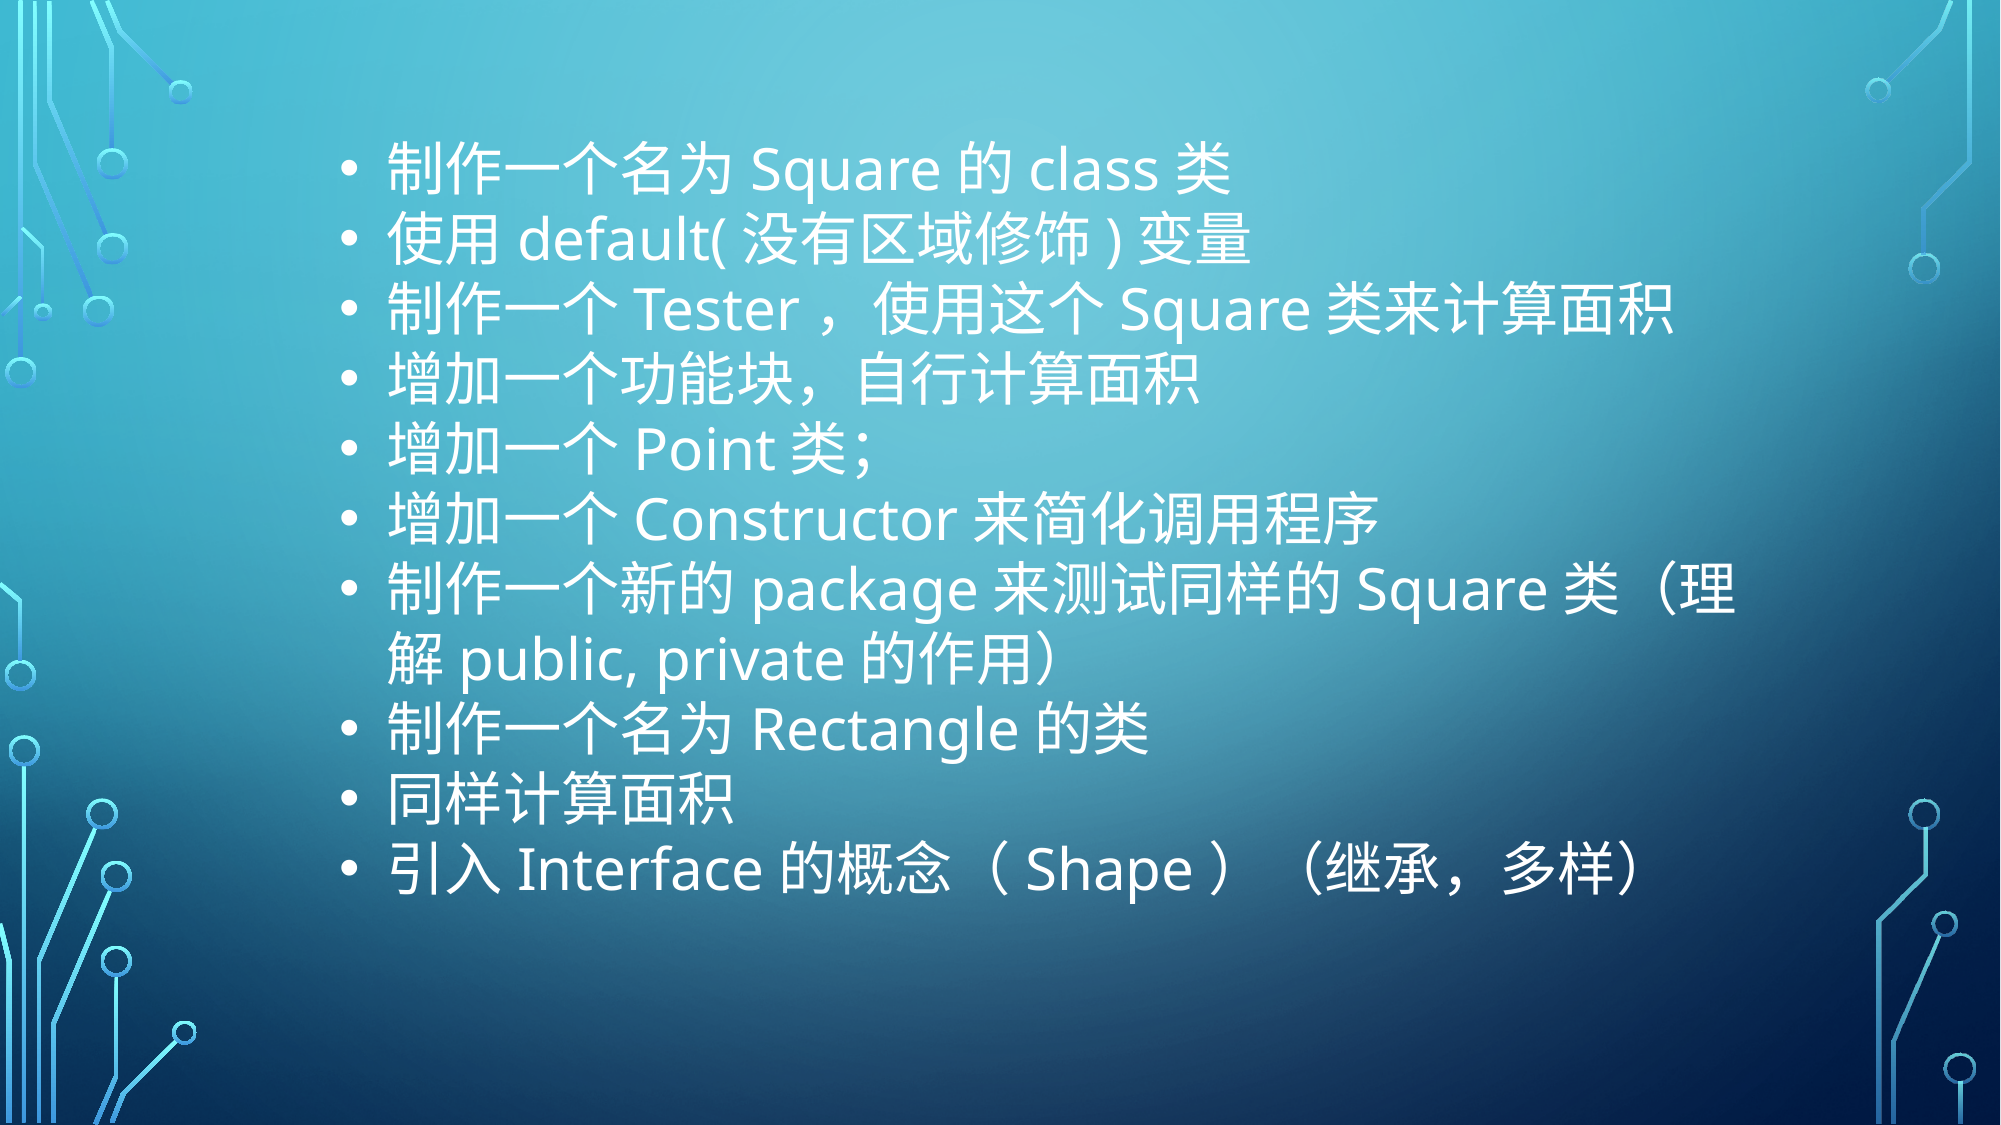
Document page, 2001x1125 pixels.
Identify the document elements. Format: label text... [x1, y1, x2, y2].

text_box 制作一个名为Square的class类 使用default(没有区域修饰)变量 制作一个Tester，使用这个Square类来计算面积 增加一个功能块，自行计算面积 增加一个Point类； 增加一个Constructor来简化调用程序 制作一个新的package来测试同样的Square类（理解public, private的作用） 制作一个名为Rectangle的类 同样计算面积 引入Interface的概念（Shape）（继承，多样） [324, 124, 1758, 980]
